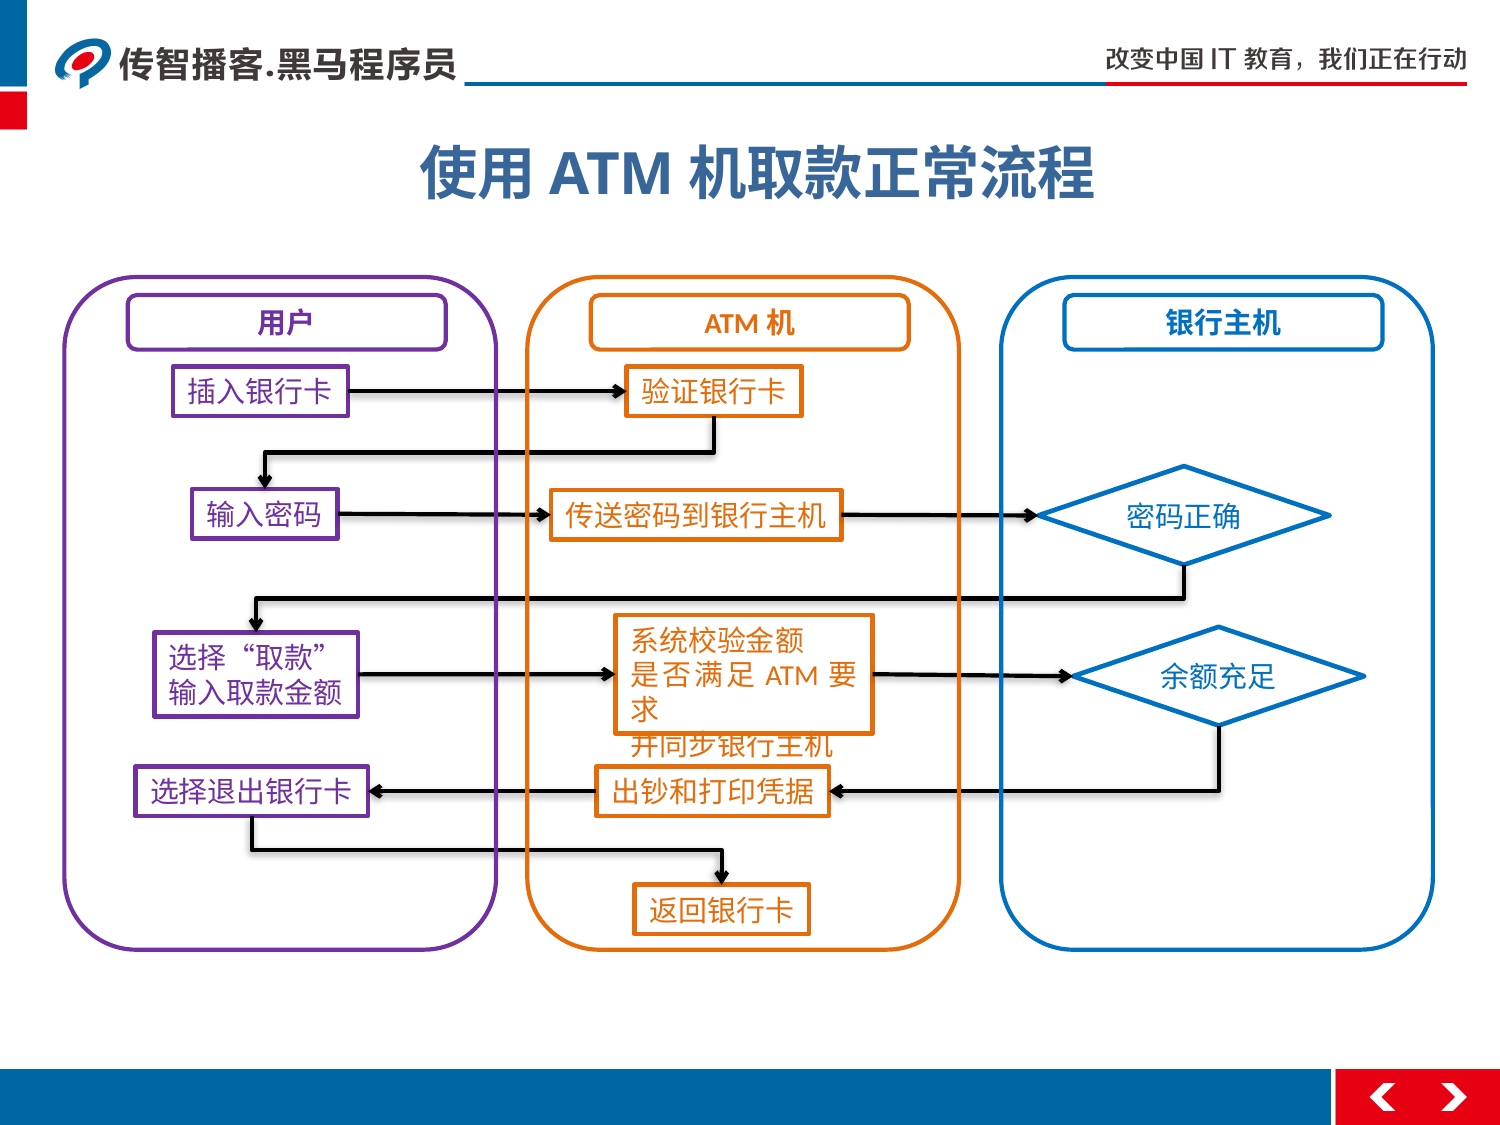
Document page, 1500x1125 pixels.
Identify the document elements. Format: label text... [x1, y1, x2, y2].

text_box ATM机 [588, 292, 681, 352]
text_box [758, 274, 962, 952]
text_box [452, 627, 521, 1098]
text_box 用户 [125, 292, 447, 352]
title 使用ATM机取款正常流程 [82, 128, 1433, 224]
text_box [991, 576, 1057, 966]
picture [0, 0, 1500, 1125]
text_box [526, 274, 681, 952]
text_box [686, 146, 754, 1076]
text_box [62, 274, 447, 952]
text_box ATM机 [758, 292, 911, 352]
text_box [999, 274, 1435, 952]
text_box 银行主机 [1062, 292, 1385, 352]
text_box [452, 239, 526, 633]
